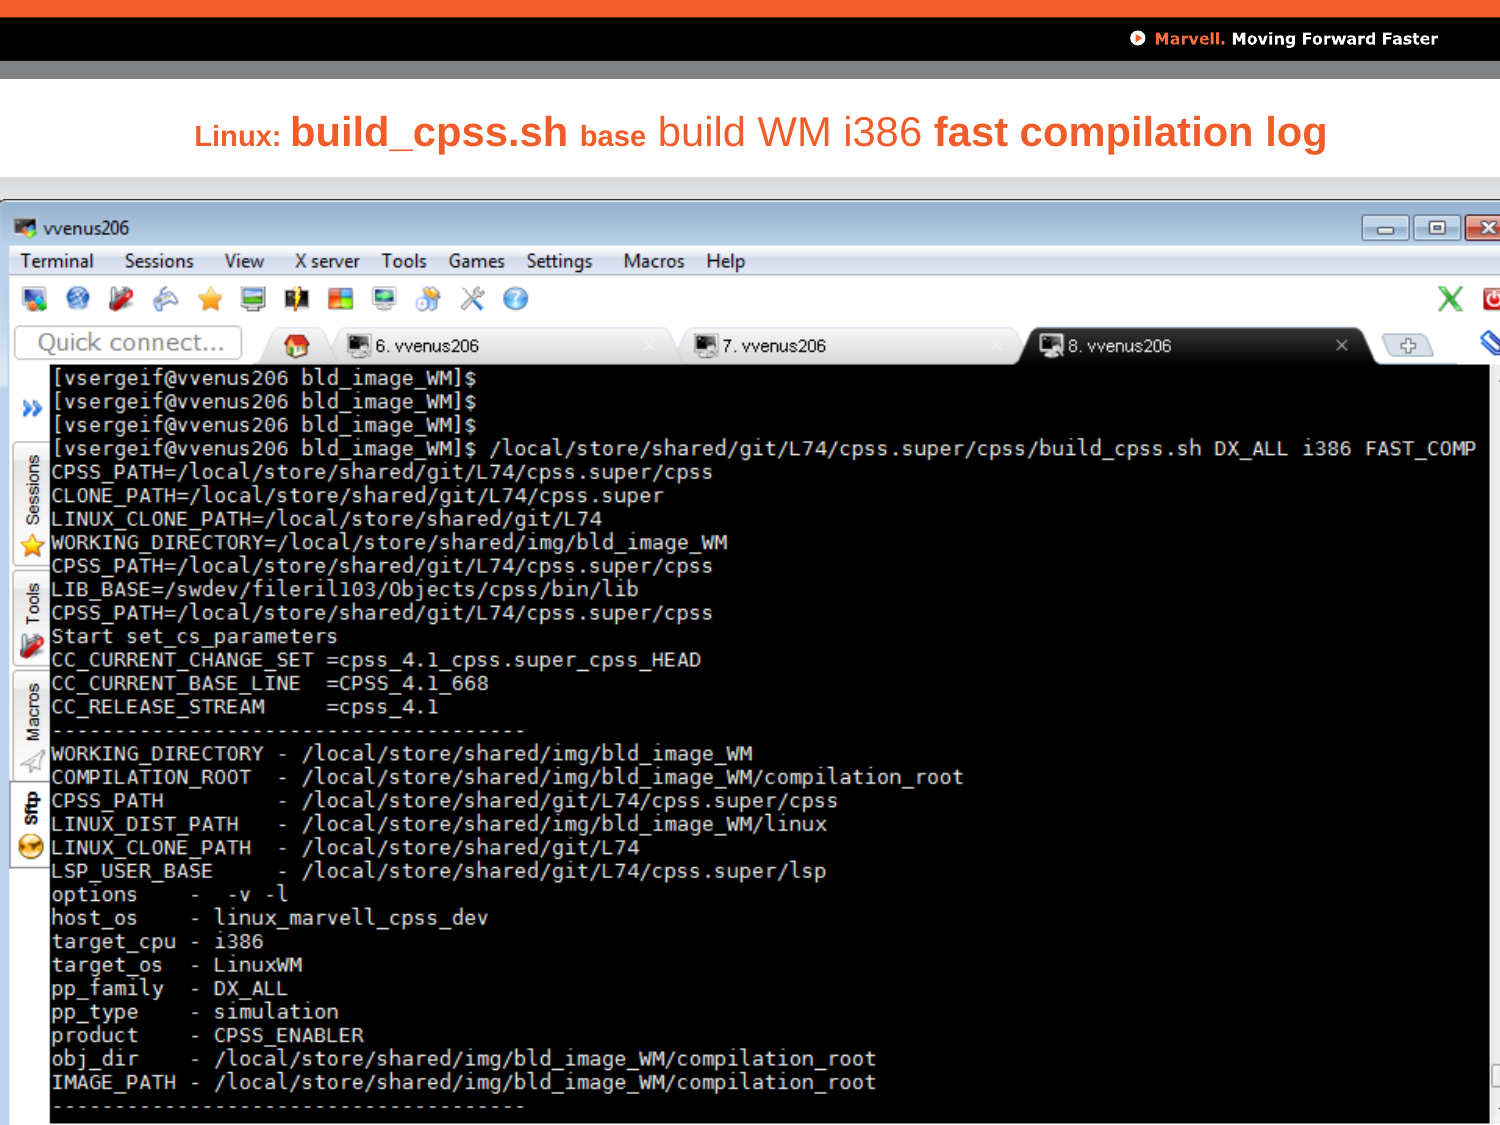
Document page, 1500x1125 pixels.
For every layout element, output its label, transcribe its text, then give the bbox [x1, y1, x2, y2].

picture [0, 199, 1500, 1125]
title Linux: build_cpss.sh base build WM i386 fast compilation log [112, 95, 1425, 171]
